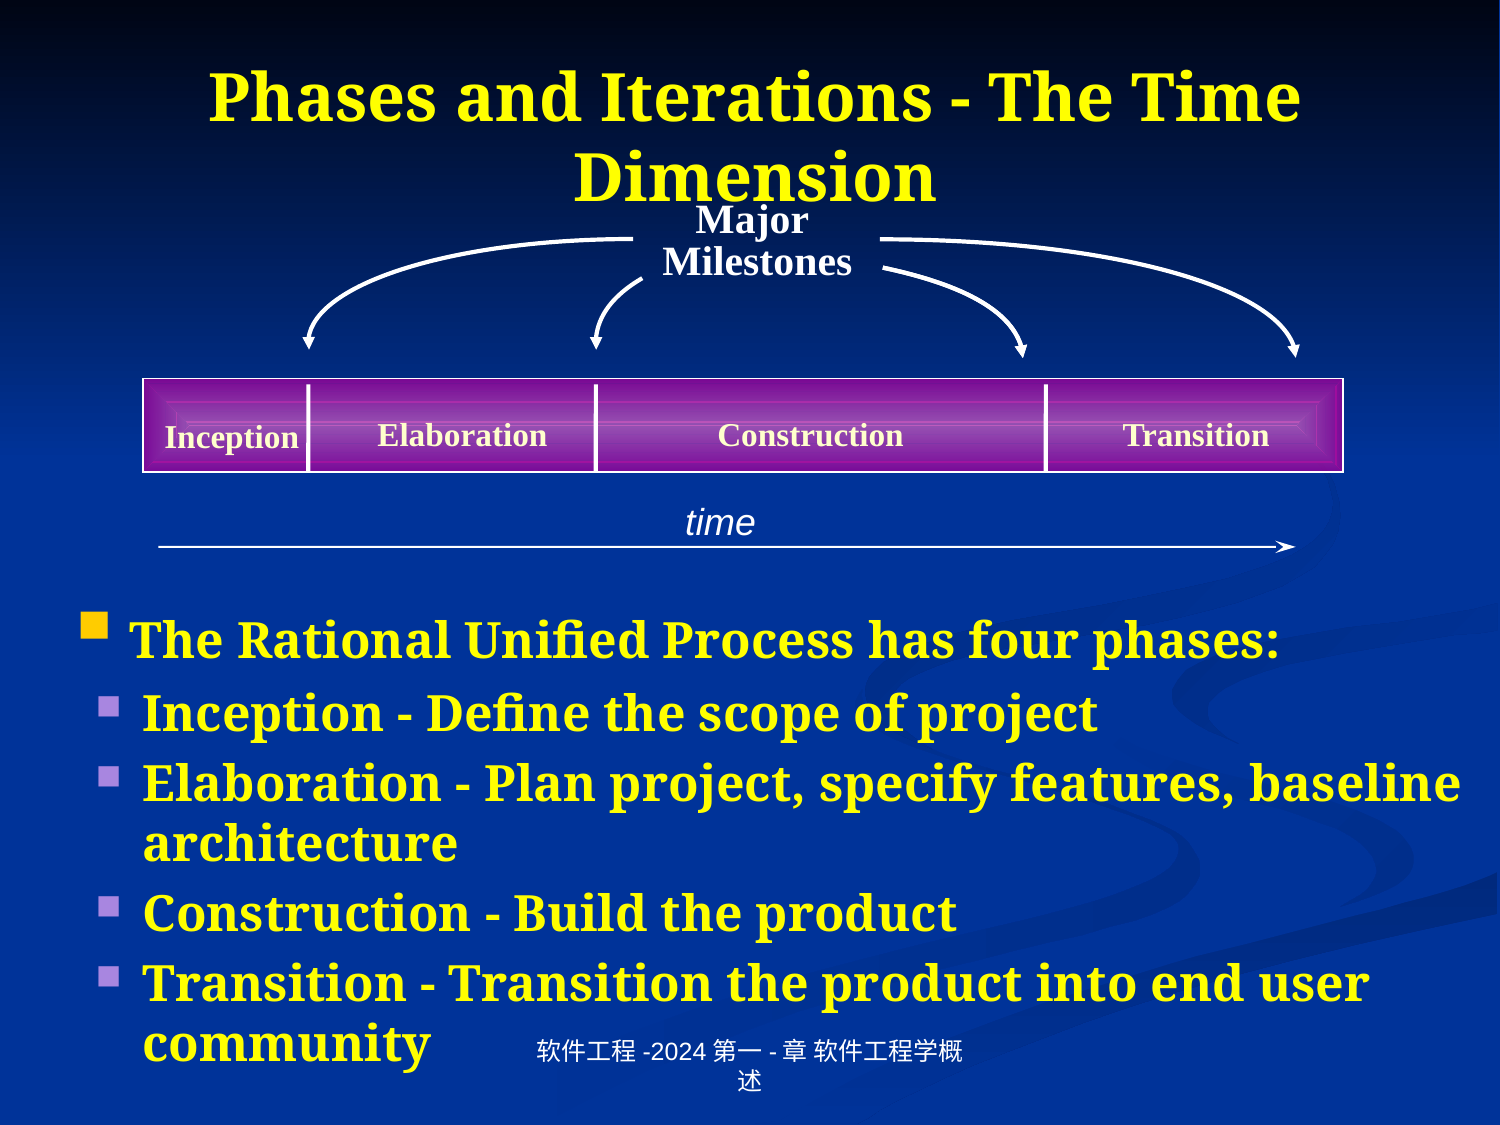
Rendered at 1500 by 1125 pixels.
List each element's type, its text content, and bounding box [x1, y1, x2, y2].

list The Rational Unified Process has four phases: Inception - Define the scope of project Elaboration - Plan project, specify features, baseline architecture Construction - Build the product Transition - Transition the product into end user community [76, 591, 1472, 1125]
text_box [142, 238, 1344, 551]
title Phases and Iterations - The Time Dimension [76, 37, 1436, 232]
text_box Major Milestones [647, 192, 868, 237]
